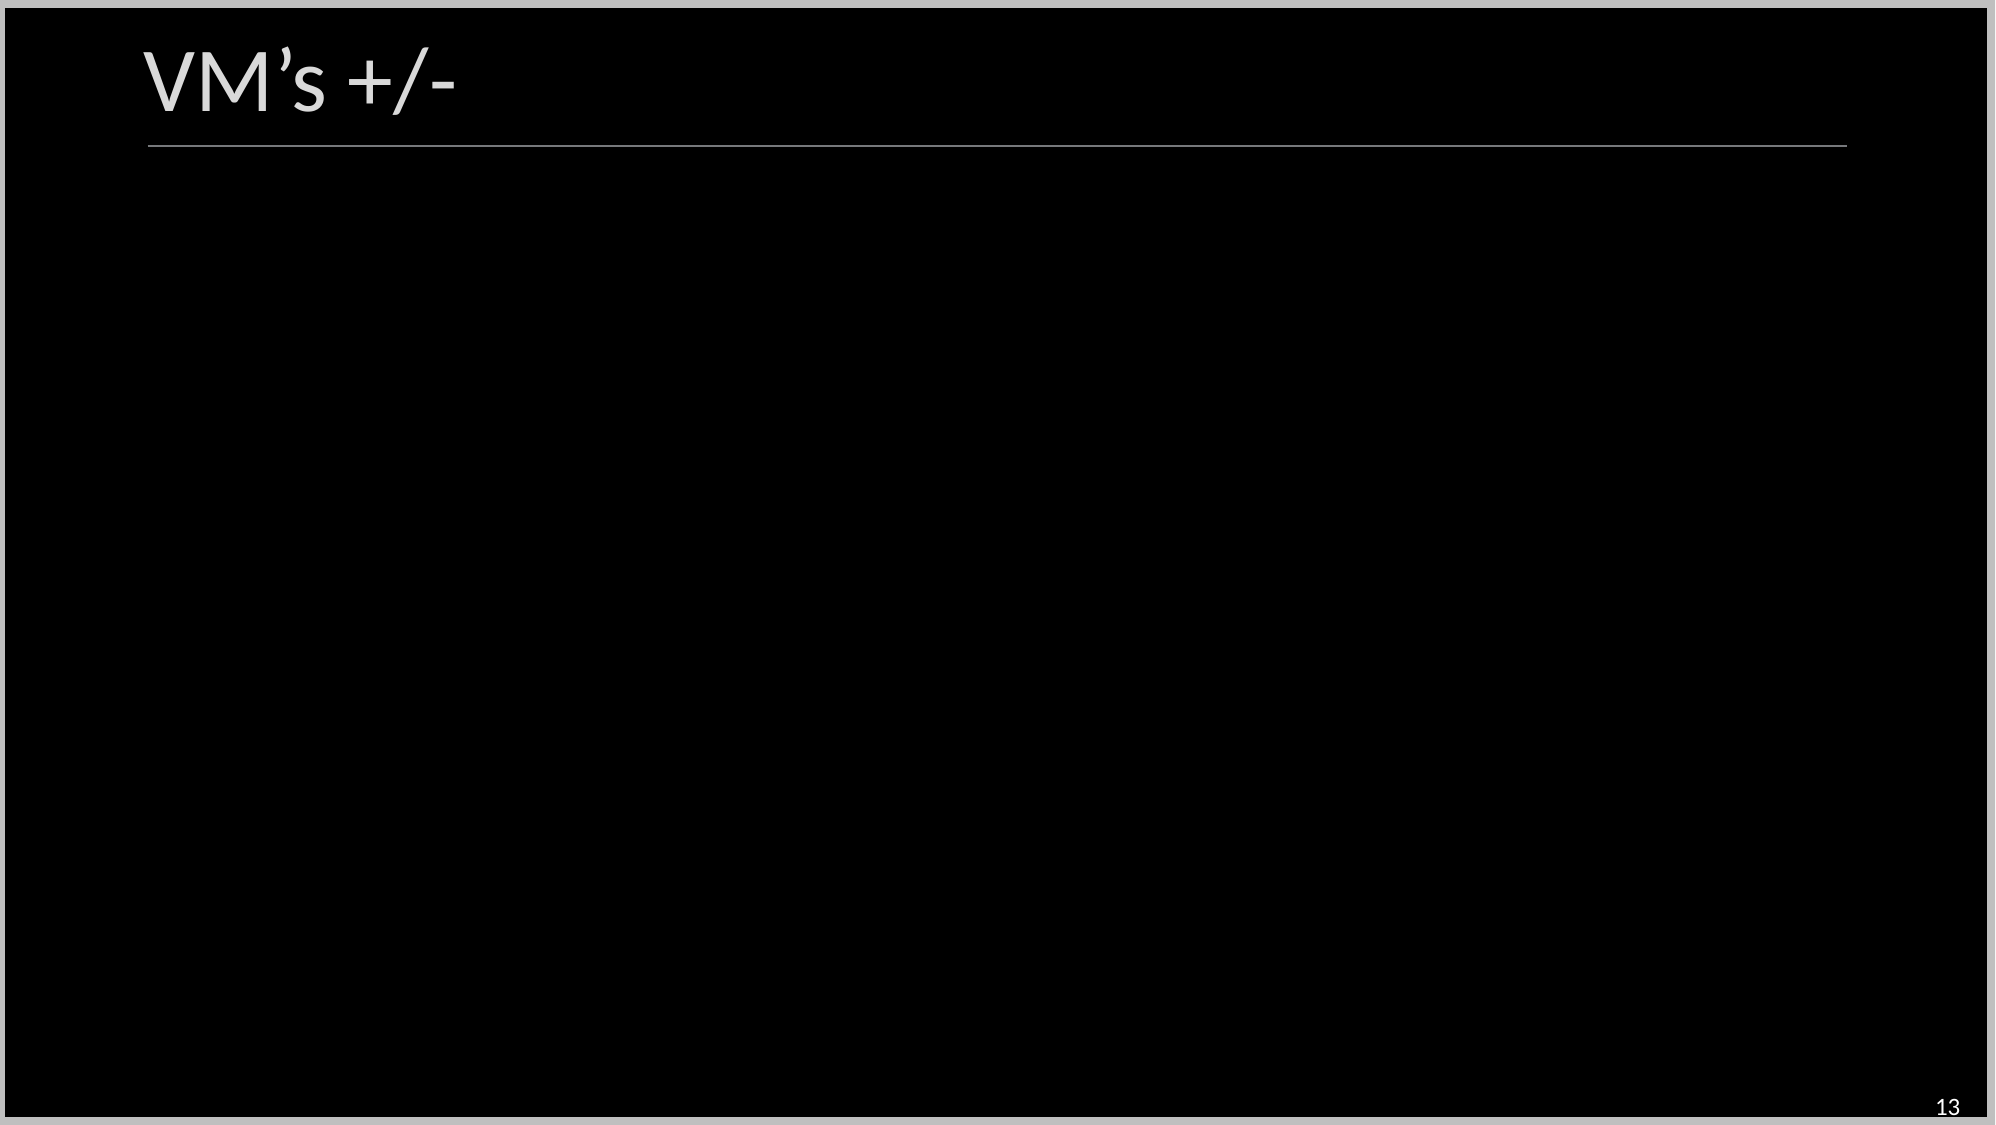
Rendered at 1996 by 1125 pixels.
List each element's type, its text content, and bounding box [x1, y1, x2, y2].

slide_number 13 [1510, 1074, 1976, 1125]
text_box VM’s +/- [128, 0, 1260, 150]
